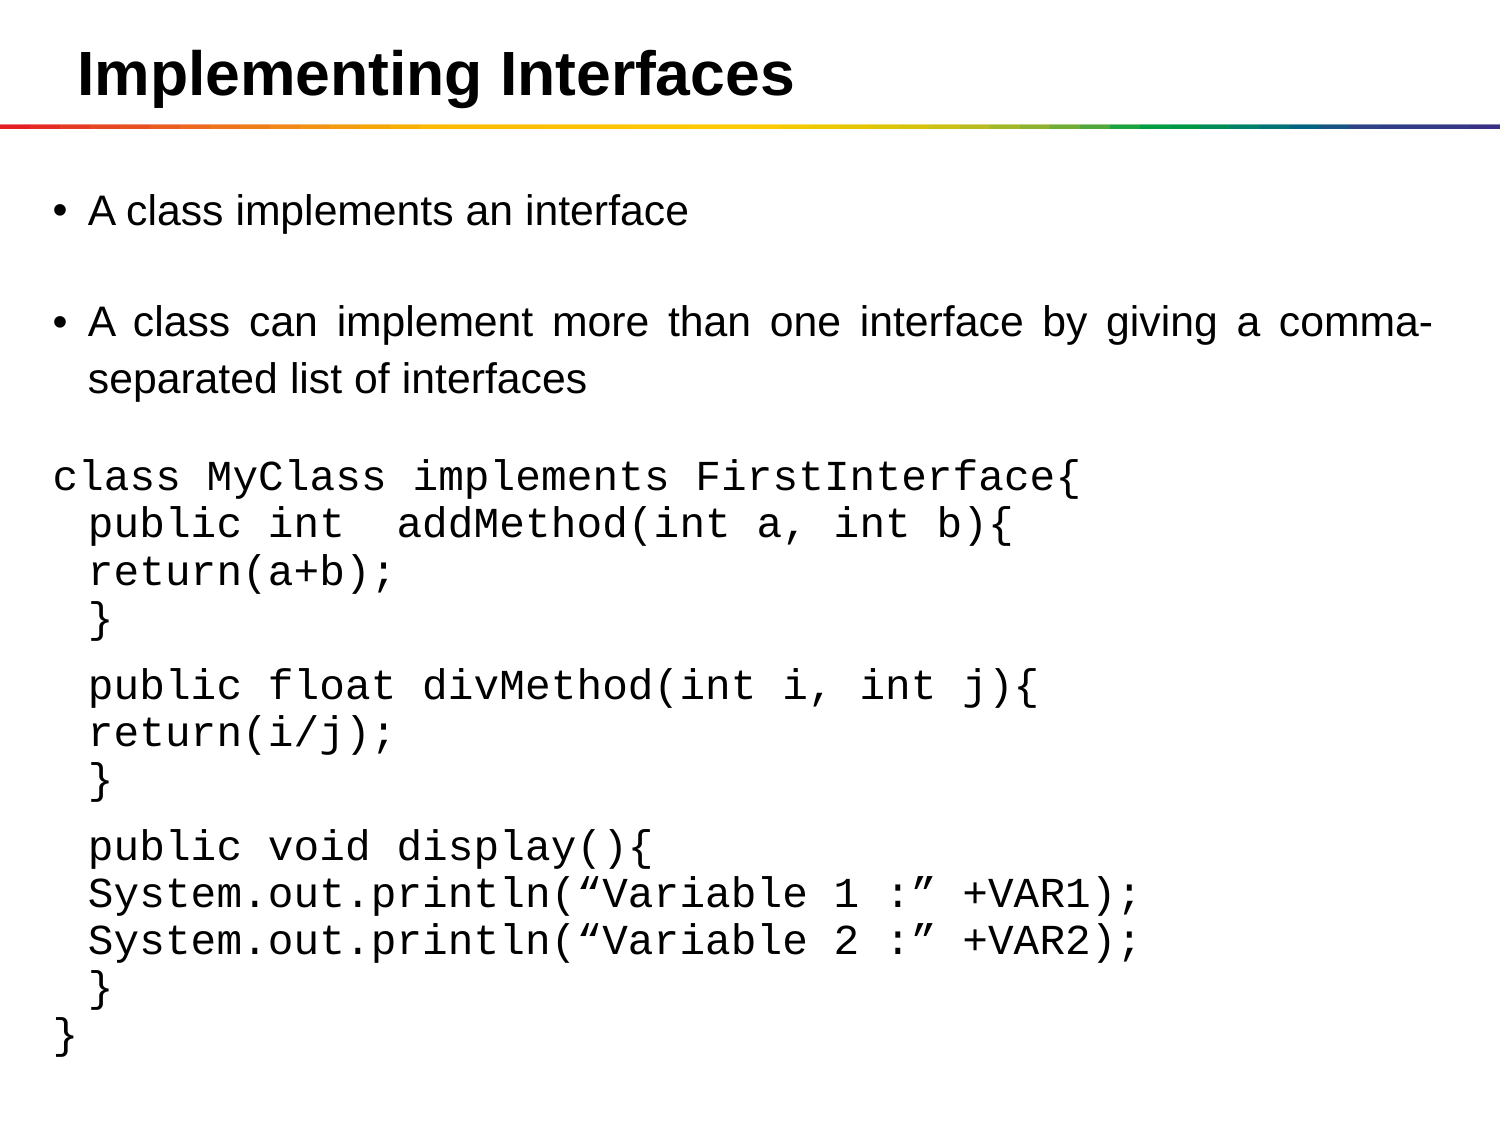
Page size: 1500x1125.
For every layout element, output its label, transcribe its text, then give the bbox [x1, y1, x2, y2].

title Implementing Interfaces [62, 24, 1304, 117]
list A class implements an interface A class can implement more than one interface by giving a comma- separated list of interfaces class MyClass implements FirstInterface{ public int addMethod(int a, int b){ return(a+b); } public float divMethod(int i, int j){ return(i/j); } public void display(){ System.out.println(“Variable 1 :” +VAR1); System.out.println(“Variable 2 :” +VAR2); } } [37, 187, 1451, 1076]
